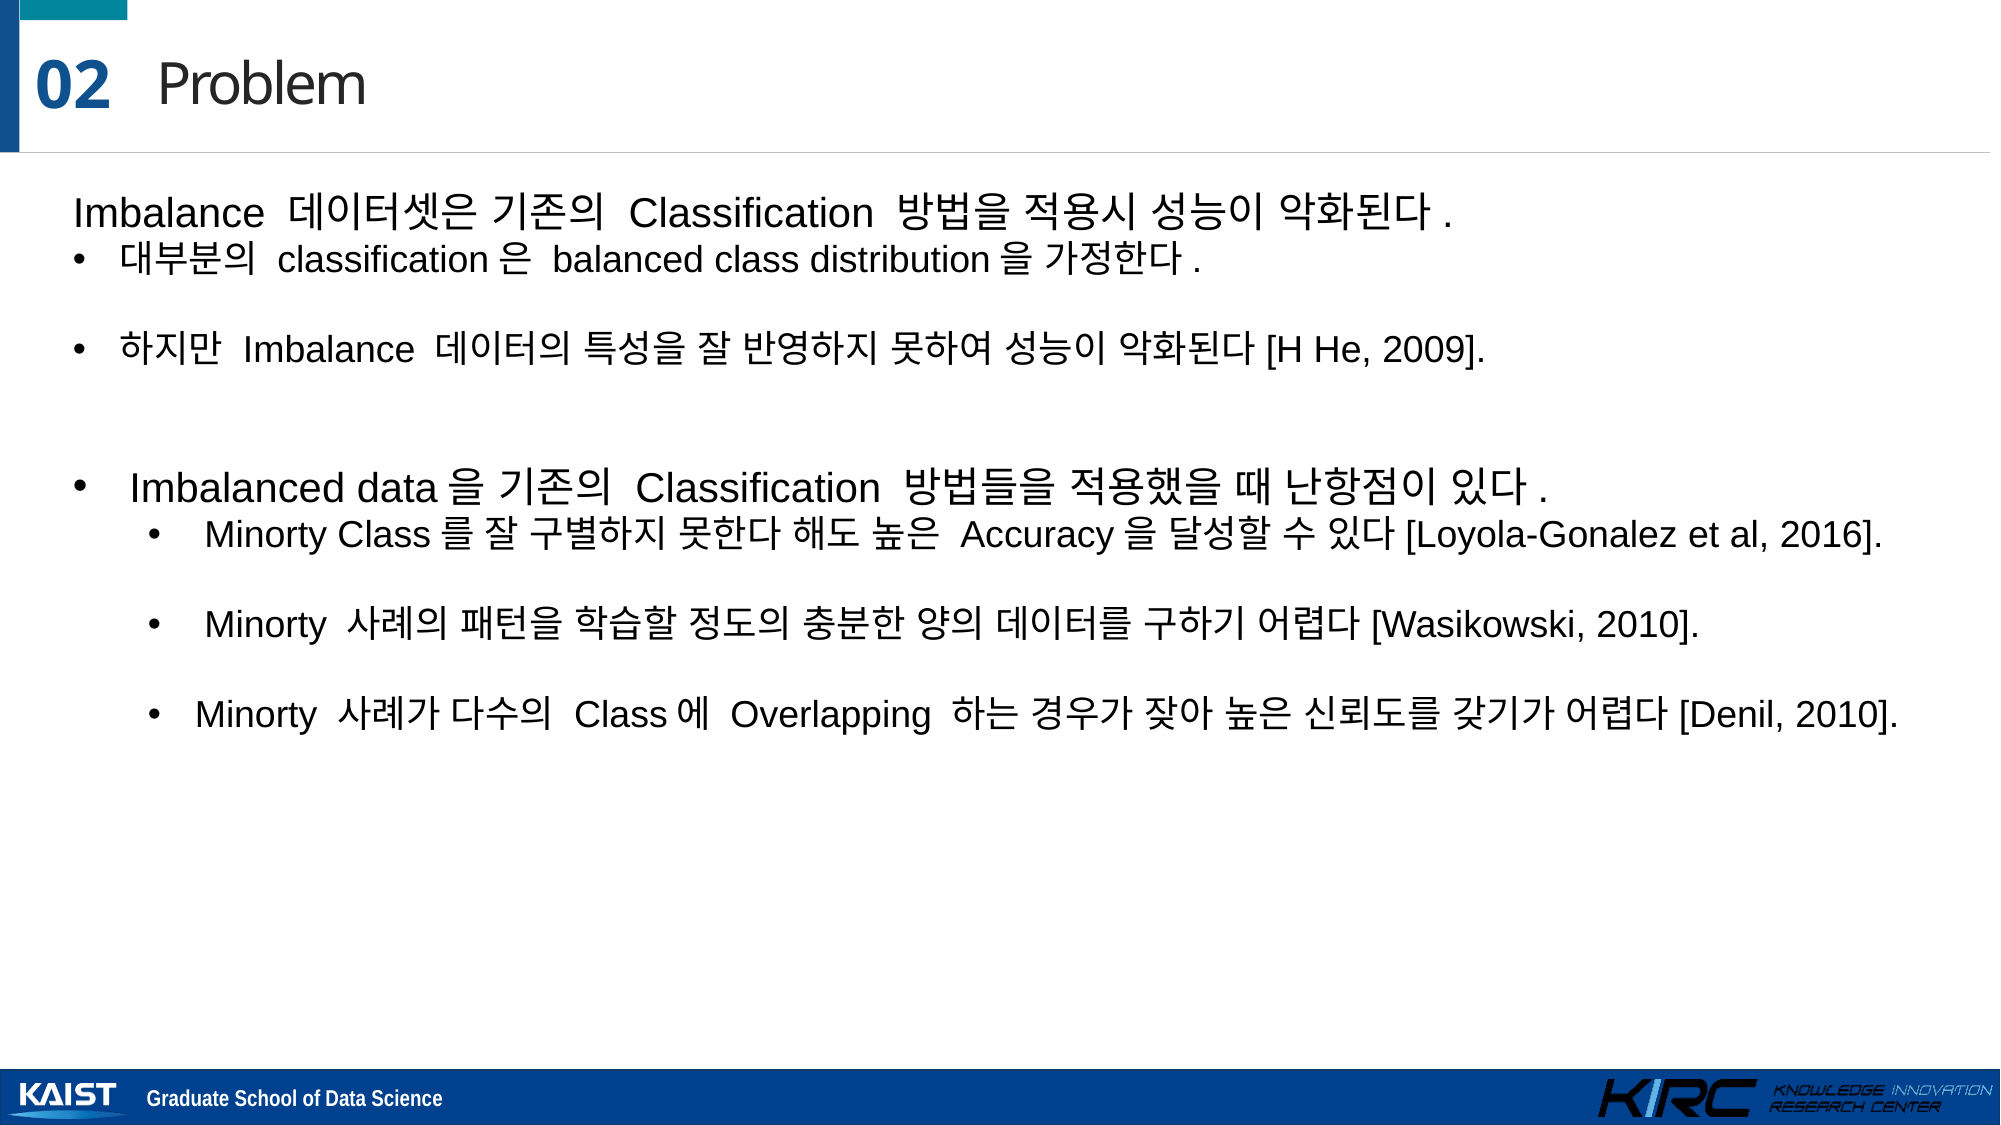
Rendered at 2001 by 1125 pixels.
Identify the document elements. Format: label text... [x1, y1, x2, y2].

text_box Imbalance 데이터셋은 기존의 Classification 방법을 적용시 성능이 악화된다. 대부분의 classification은 balanced class distribution을 가정한다. 하지만 Imbalance 데이터의 특성을 잘 반영하지 못하여 성능이 악화된다[H He, 2009]. Imbalanced data을 기존의 Classification 방법들을 적용했을 때 난항점이 있다. Minorty Class를 잘 구별하지 못한다 해도 높은 Accuracy을 달성할 수 있다[Loyola-Gonalez et al, 2016]. Minorty 사례의 패턴을 학습할 정도의 충분한 양의 데이터를 구하기 어렵다[Wasikowski, 2010]. Minorty 사례가 다수의 Class에 Overlapping 하는 경우가 잦아 높은 신뢰도를 갖기가 어렵다[Denil, 2010]. [58, 178, 1981, 788]
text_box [0, 1069, 2000, 1125]
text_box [0, 0, 1991, 158]
picture [1597, 1079, 1993, 1117]
